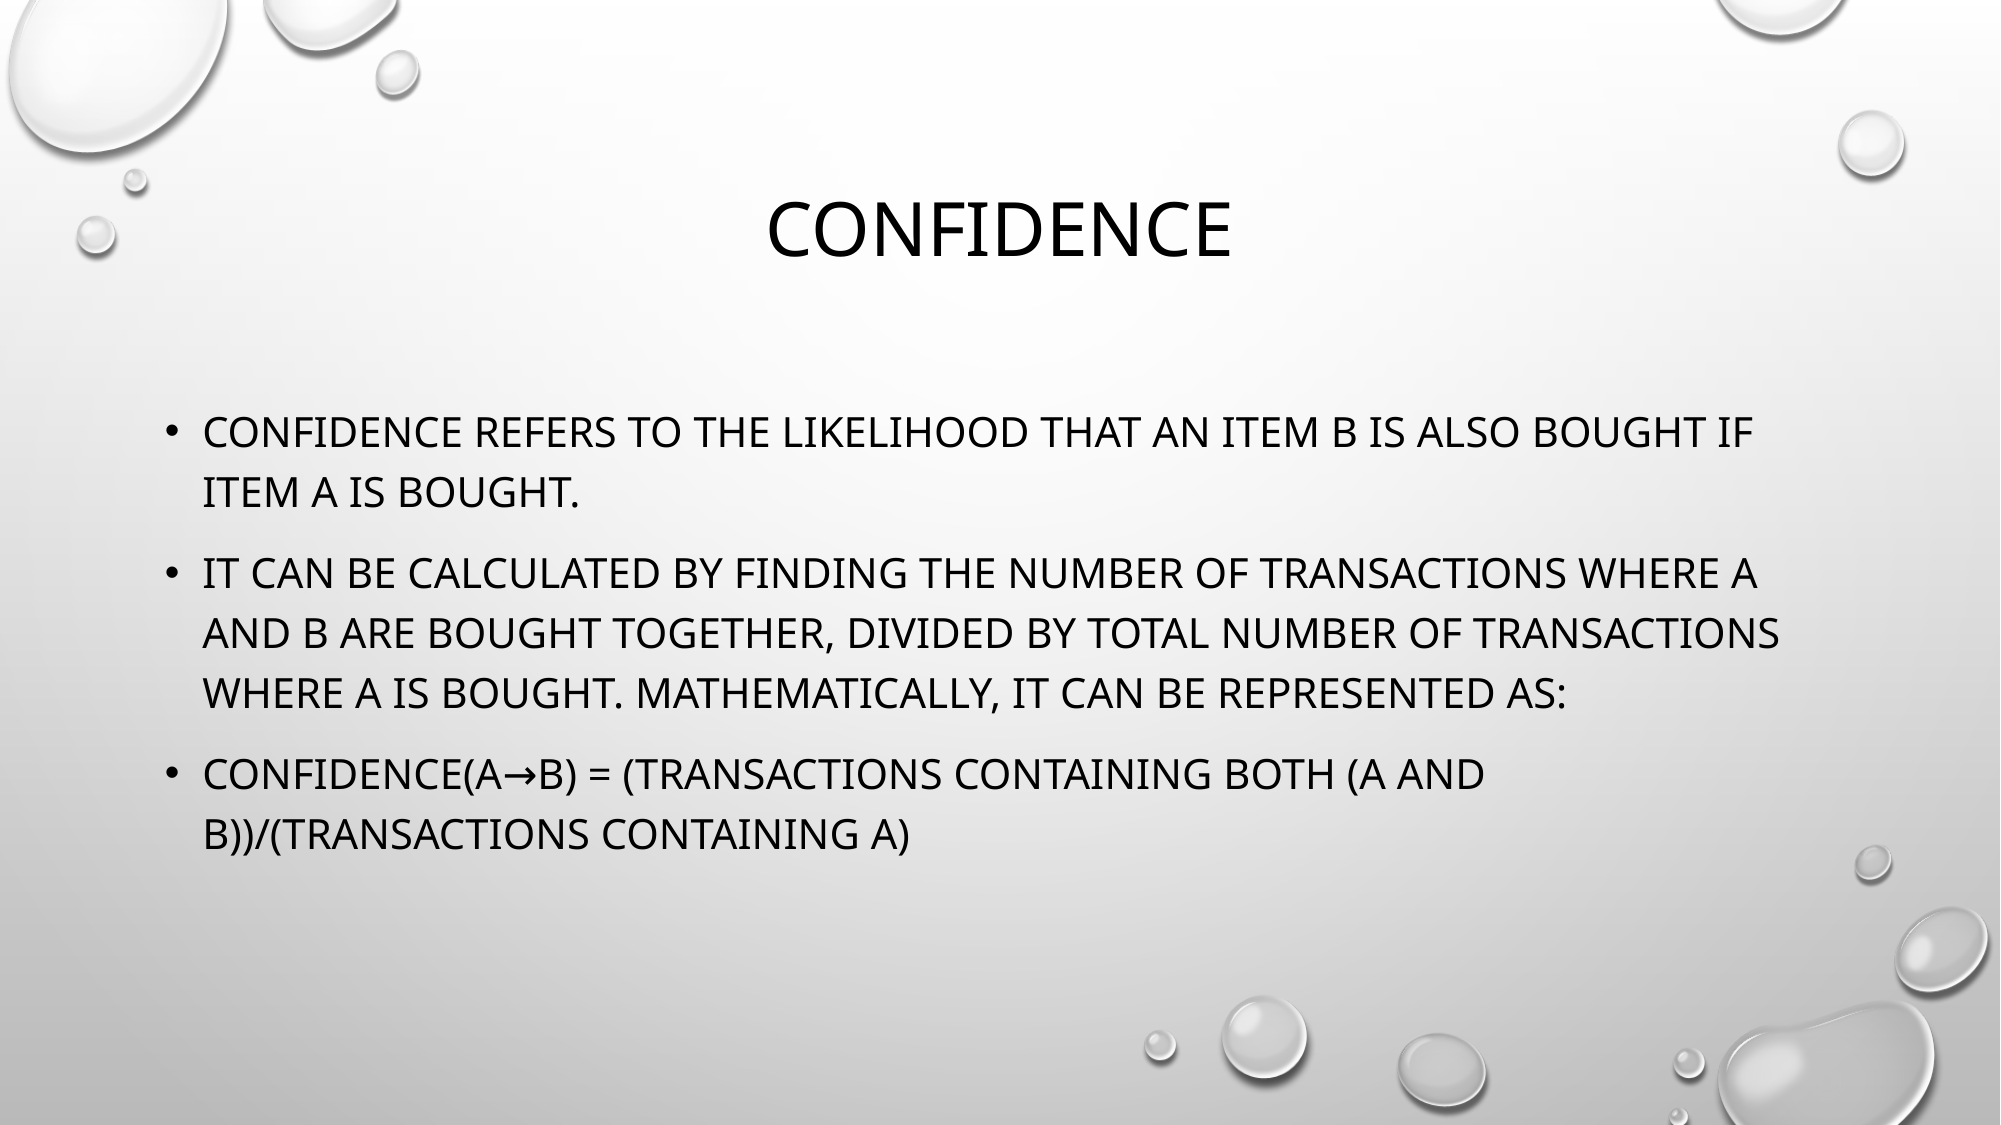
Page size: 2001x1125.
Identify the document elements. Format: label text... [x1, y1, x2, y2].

picture [0, 0, 2000, 1125]
title Confidence [149, 101, 1851, 364]
list Confidence refers to the likelihood that an item B is also bought if item A is bought. It can be calculated by finding the number of transactions where A and B are bought together, divided by total number of transactions where A is bought. Mathematically, it can be represented as: Confidence(A→B) = (Transactions containing both (A and B))/(Transactions containing A) [149, 388, 1850, 950]
